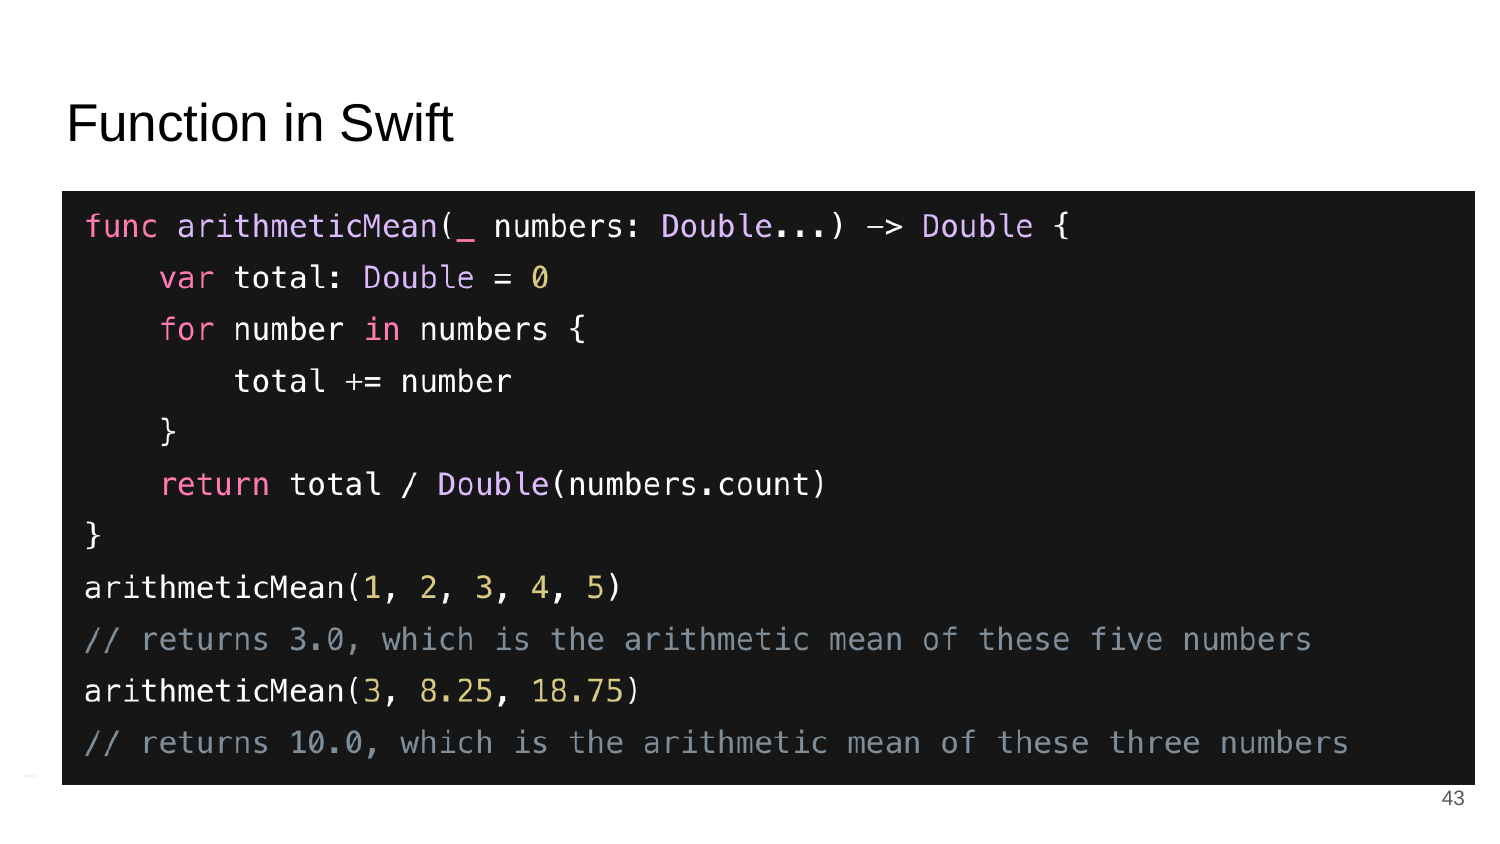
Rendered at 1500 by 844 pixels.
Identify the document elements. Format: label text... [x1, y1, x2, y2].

picture [62, 191, 1476, 786]
title Function in Swift [51, 72, 1449, 167]
slide_number 43 [1389, 764, 1480, 830]
picture [24, 774, 38, 778]
